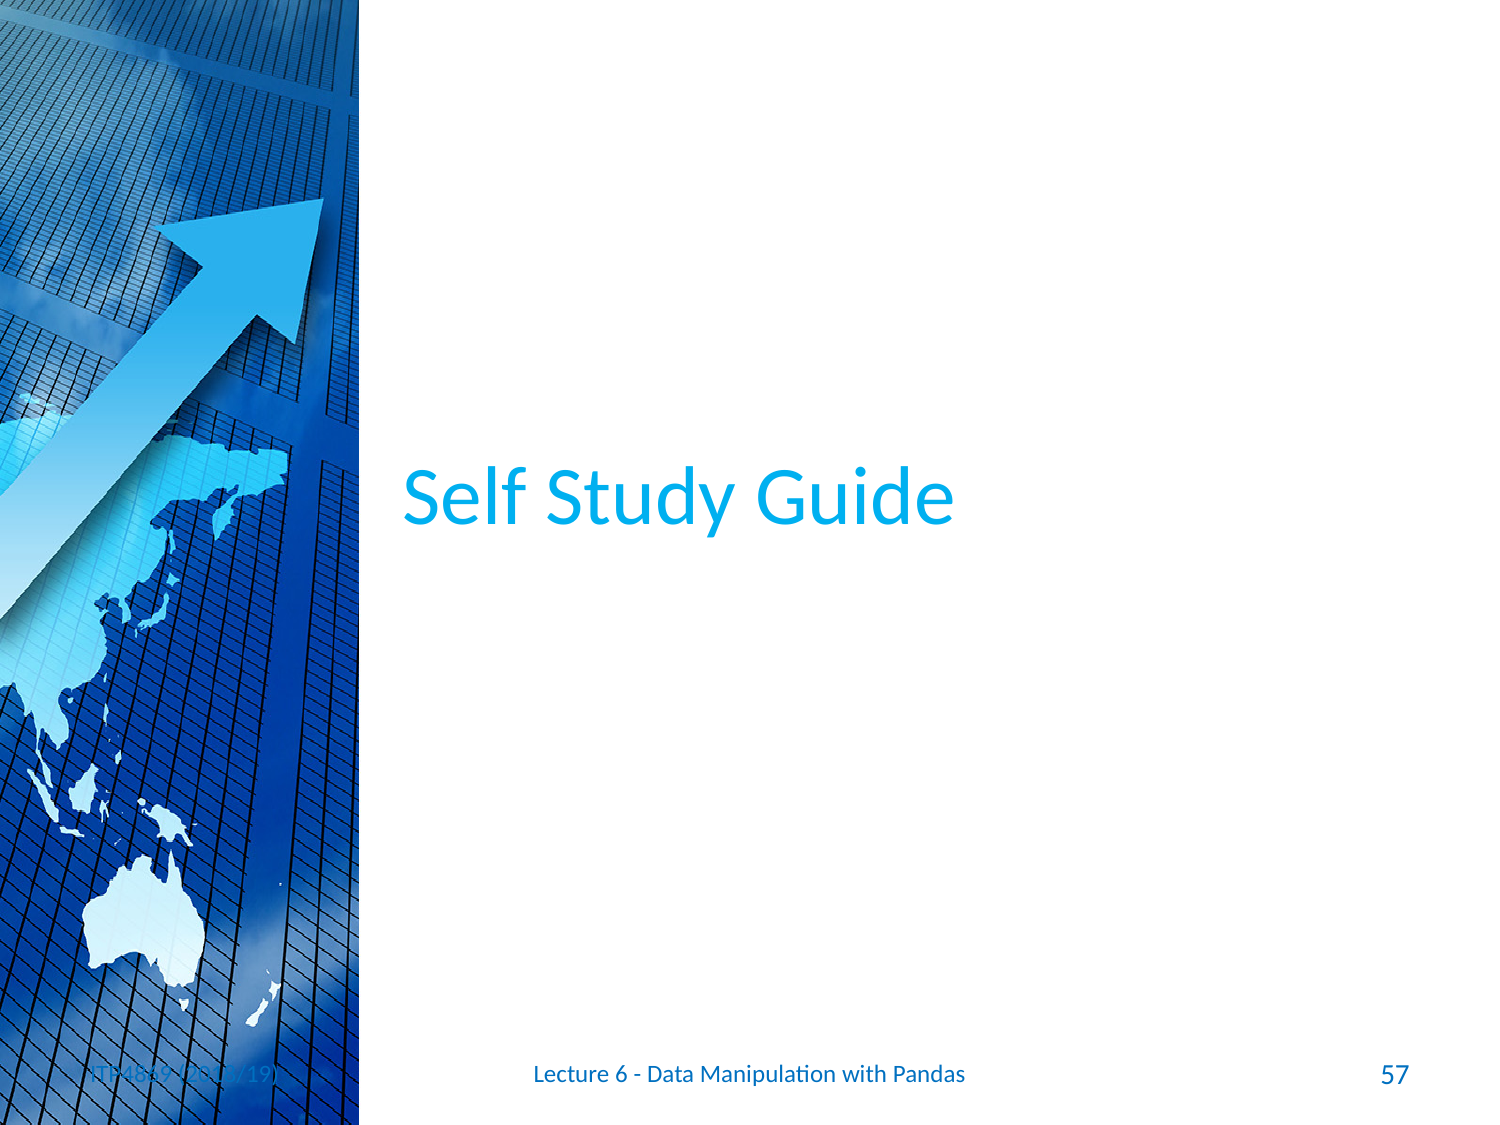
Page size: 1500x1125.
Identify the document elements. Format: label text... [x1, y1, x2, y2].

slide_number 57 [1074, 1042, 1425, 1103]
footer Lecture 6 - Data Manipulation with Pandas [512, 1042, 988, 1103]
slide_number ITP4869 (2018/19) [75, 1042, 425, 1103]
title Self Study Guide [387, 94, 1402, 888]
picture [0, 0, 1500, 1125]
